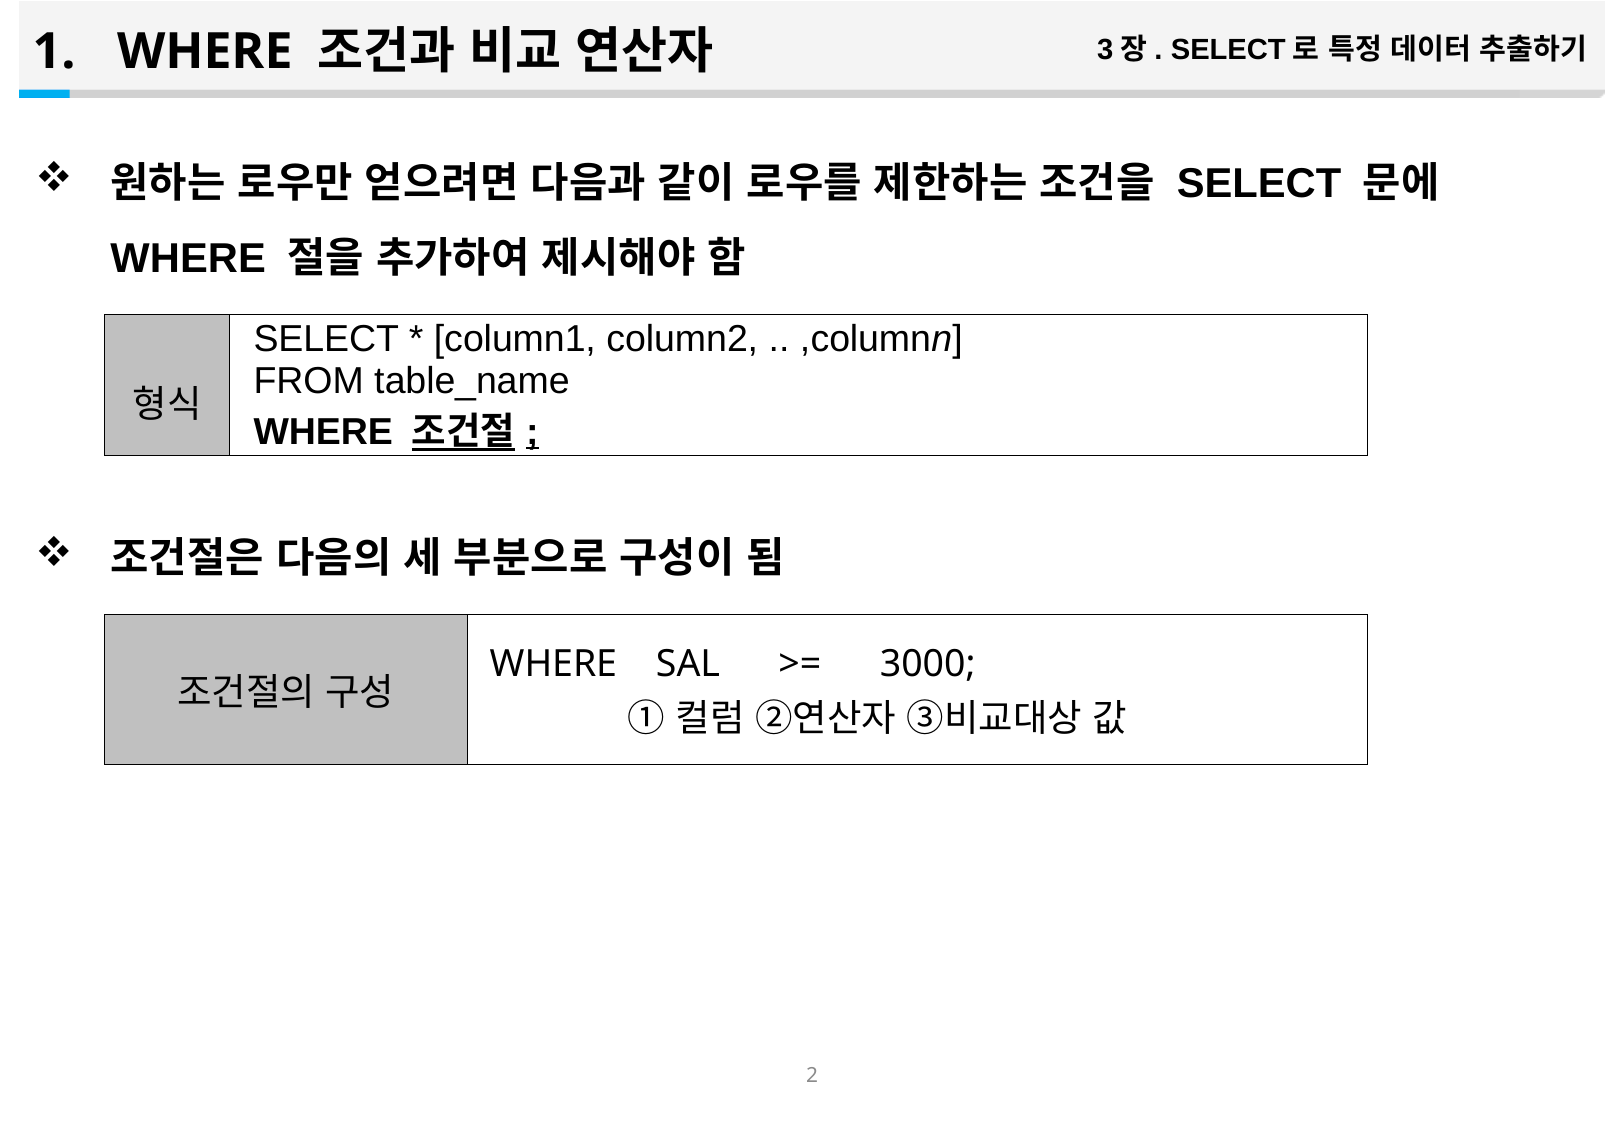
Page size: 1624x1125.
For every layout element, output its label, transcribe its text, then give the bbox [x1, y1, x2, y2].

picture [19, 1, 1605, 98]
text_box 원하는 로우만 얻으려면 다음과 같이 로우를 제한하는 조건을 SELECT 문에 WHERE 절을 추가하여 제시해야 함 조건절은 다음의 세 부분으로 구성이 됨 [20, 123, 1602, 589]
slide_number 1 [622, 1045, 1002, 1106]
table_header 조건절의 구성 [105, 615, 467, 764]
table_header SELECT * [column1, column2, .. ,columnn] FROM table_name WHERE 조건절; [230, 315, 1367, 455]
list WHERE 조건과 비교 연산자 [17, 11, 1167, 85]
table_header 형식 [105, 315, 229, 455]
text_box 3장. SELECT로 특정 데이터 추출하기 [1082, 22, 1603, 73]
table_header WHERE SAL >= 3000; ①컬럼 ②연산자 ③비교대상 값 [468, 615, 1367, 764]
